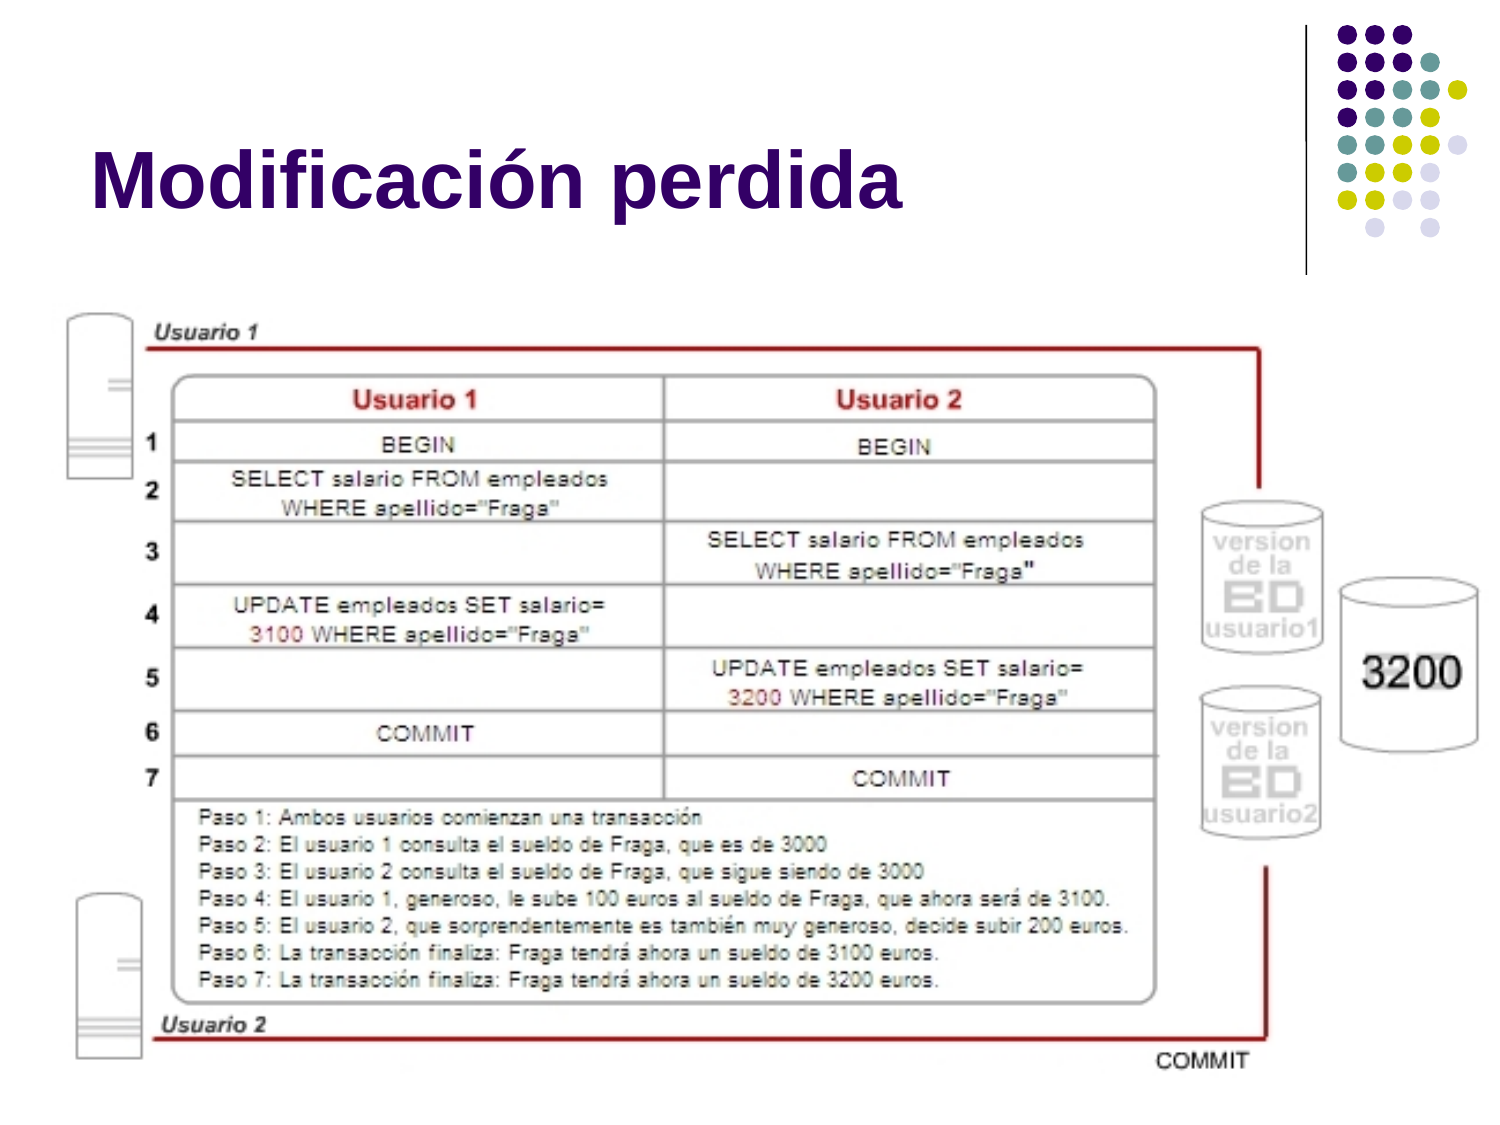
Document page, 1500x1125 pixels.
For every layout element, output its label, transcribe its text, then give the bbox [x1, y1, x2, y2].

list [51, 302, 1500, 1078]
title Modificación perdida [74, 19, 1313, 233]
